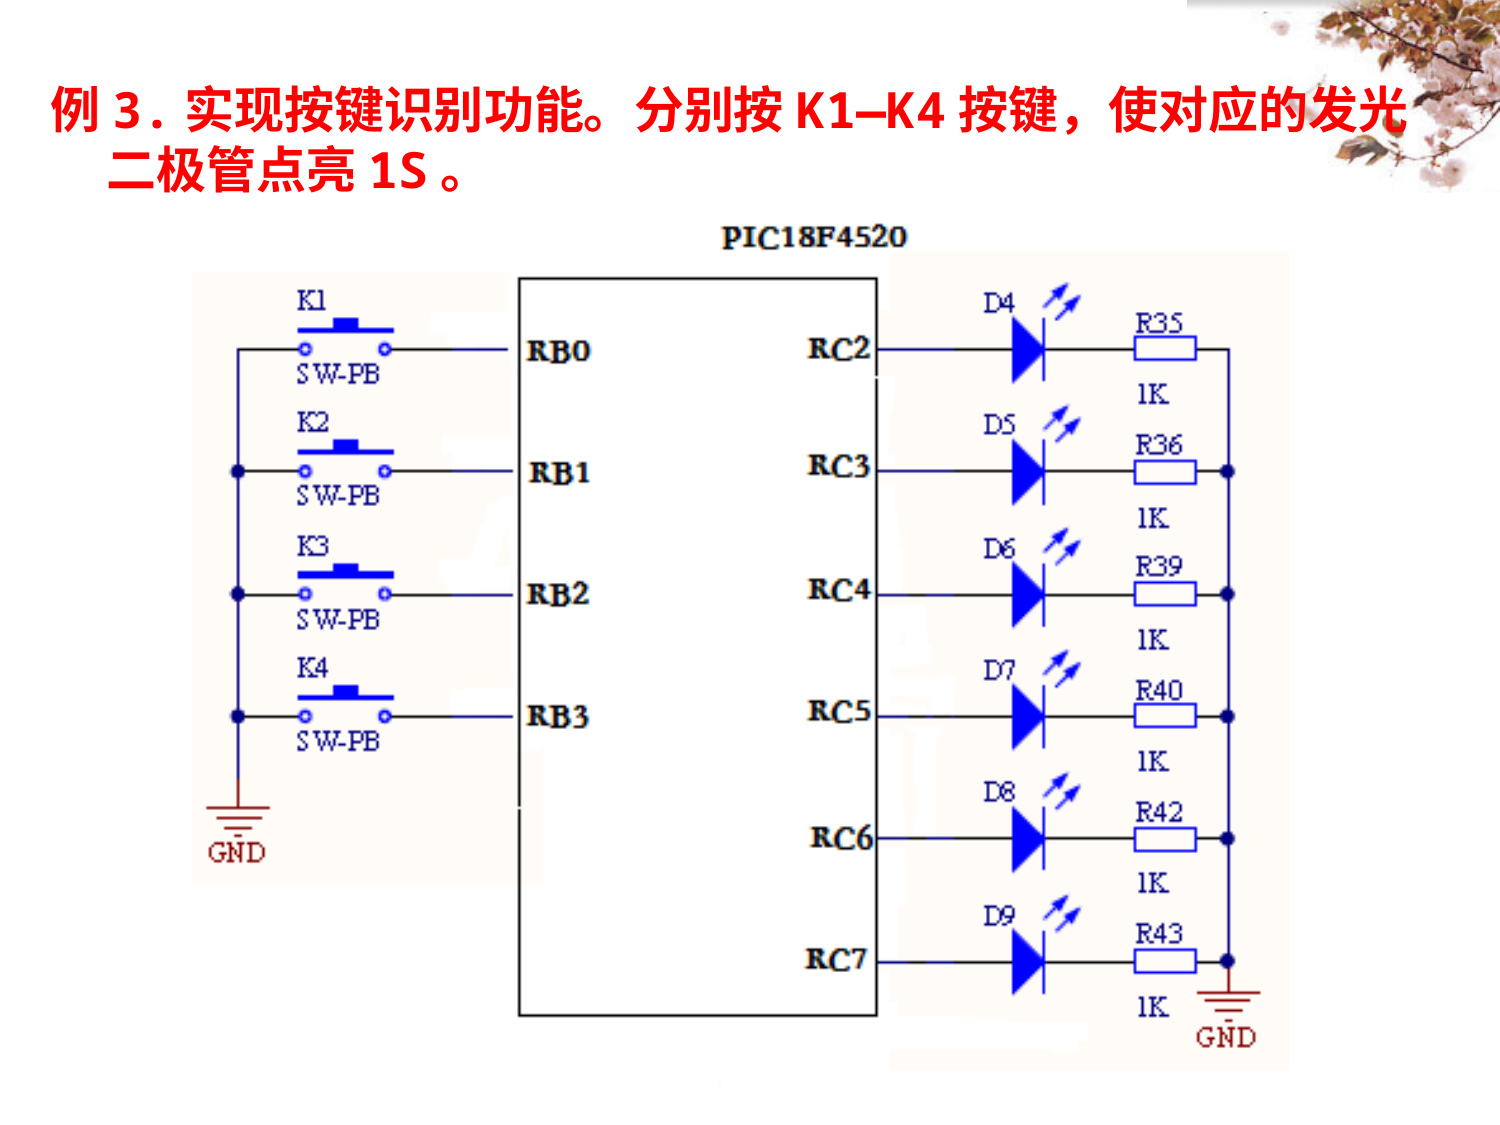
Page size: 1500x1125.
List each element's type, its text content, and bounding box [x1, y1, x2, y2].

picture [1187, 0, 1500, 193]
picture [192, 196, 1290, 1086]
list 例3.实现按键识别功能。分别按K1—K4按键，使对应的发光二极管点亮1S。 [34, 71, 1466, 1006]
